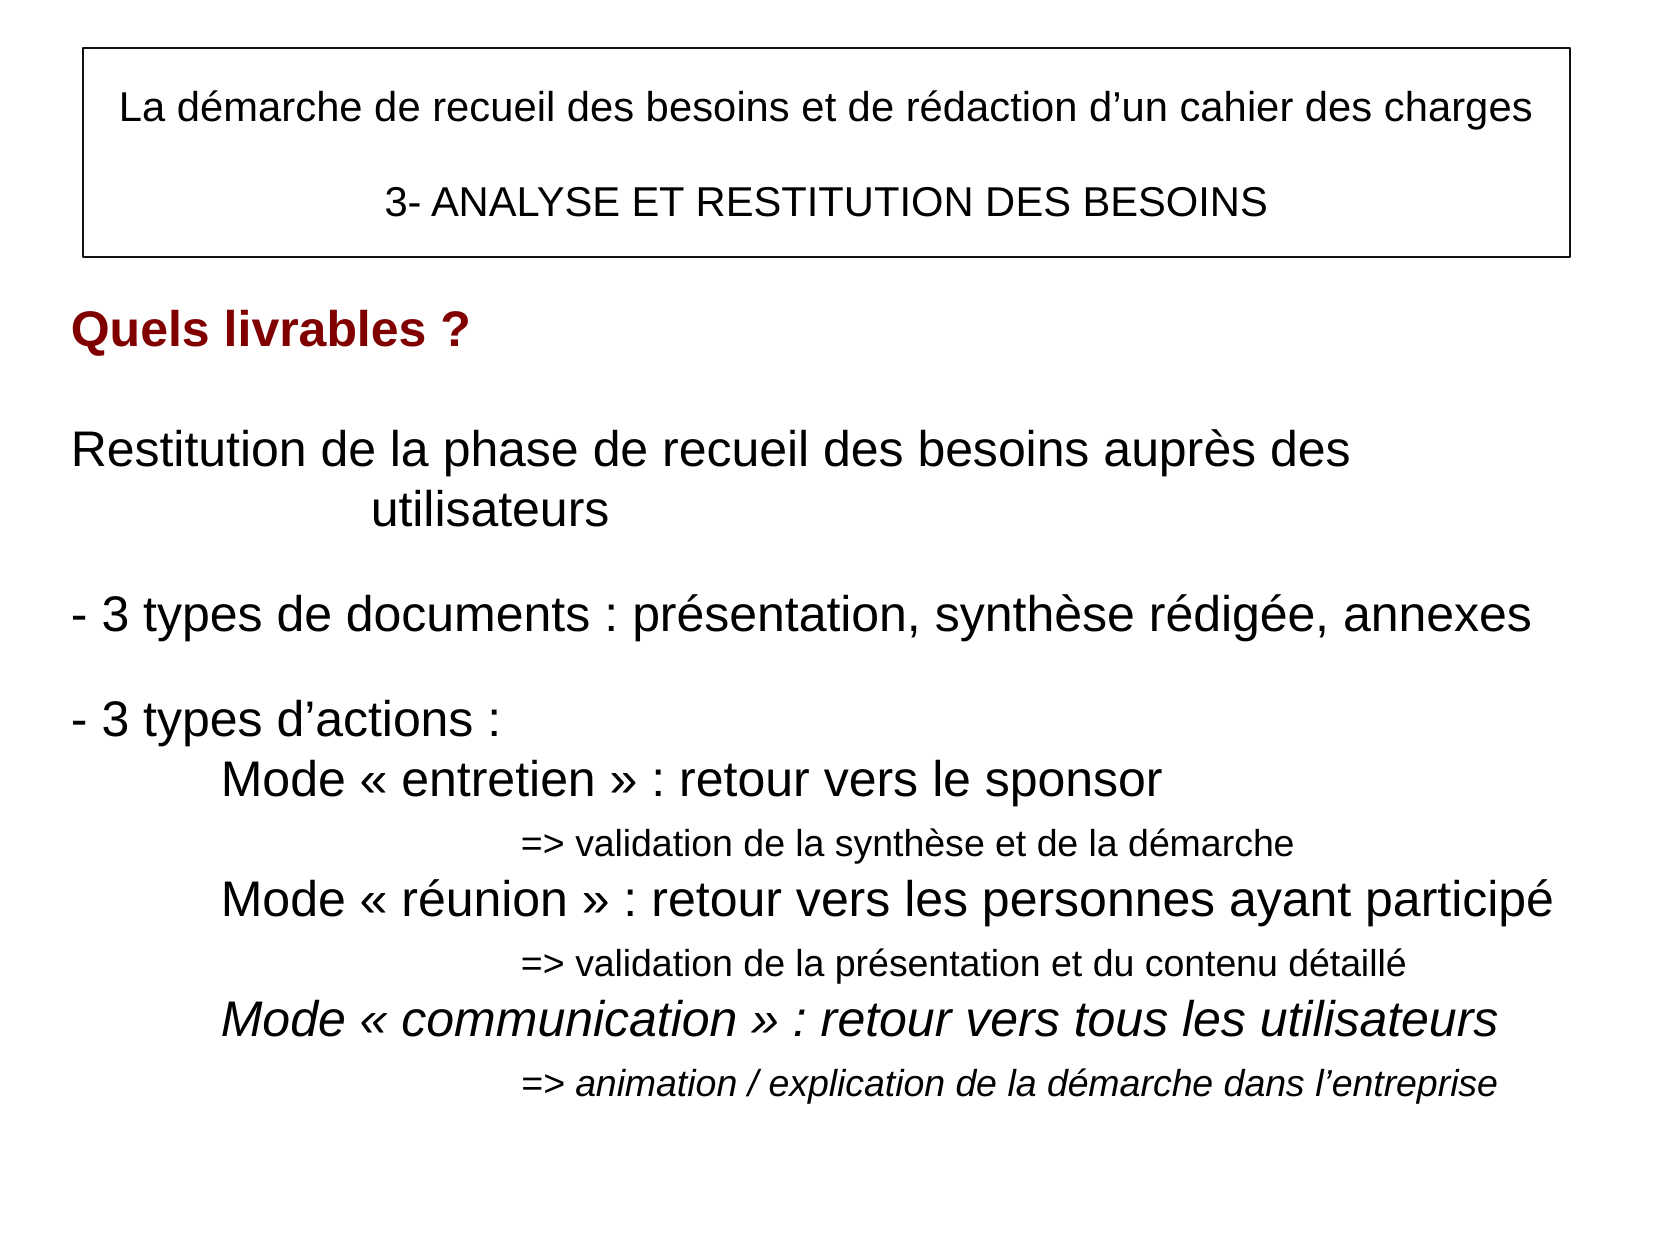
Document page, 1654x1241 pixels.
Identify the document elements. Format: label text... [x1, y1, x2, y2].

text_box La démarche de recueil des besoins et de rédaction d’un cahier des charges 3- ANALYSE ET RESTITUTION DES BESOINS [82, 48, 1570, 257]
text_box Quels livrables ? Restitution de la phase de recueil des besoins auprès des utilisateurs - 3 types de documents : présentation, synthèse rédigée, annexes - 3 types d’actions : Mode « entretien » : retour vers le sponsor => validation de la synthèse et de la démarche Mode « réunion » : retour vers les personnes ayant participé => validation de la présentation et du contenu détaillé Mode « communication » : retour vers tous les utilisateurs => animation / explication de la démarche dans l’entreprise [70, 290, 1653, 1158]
